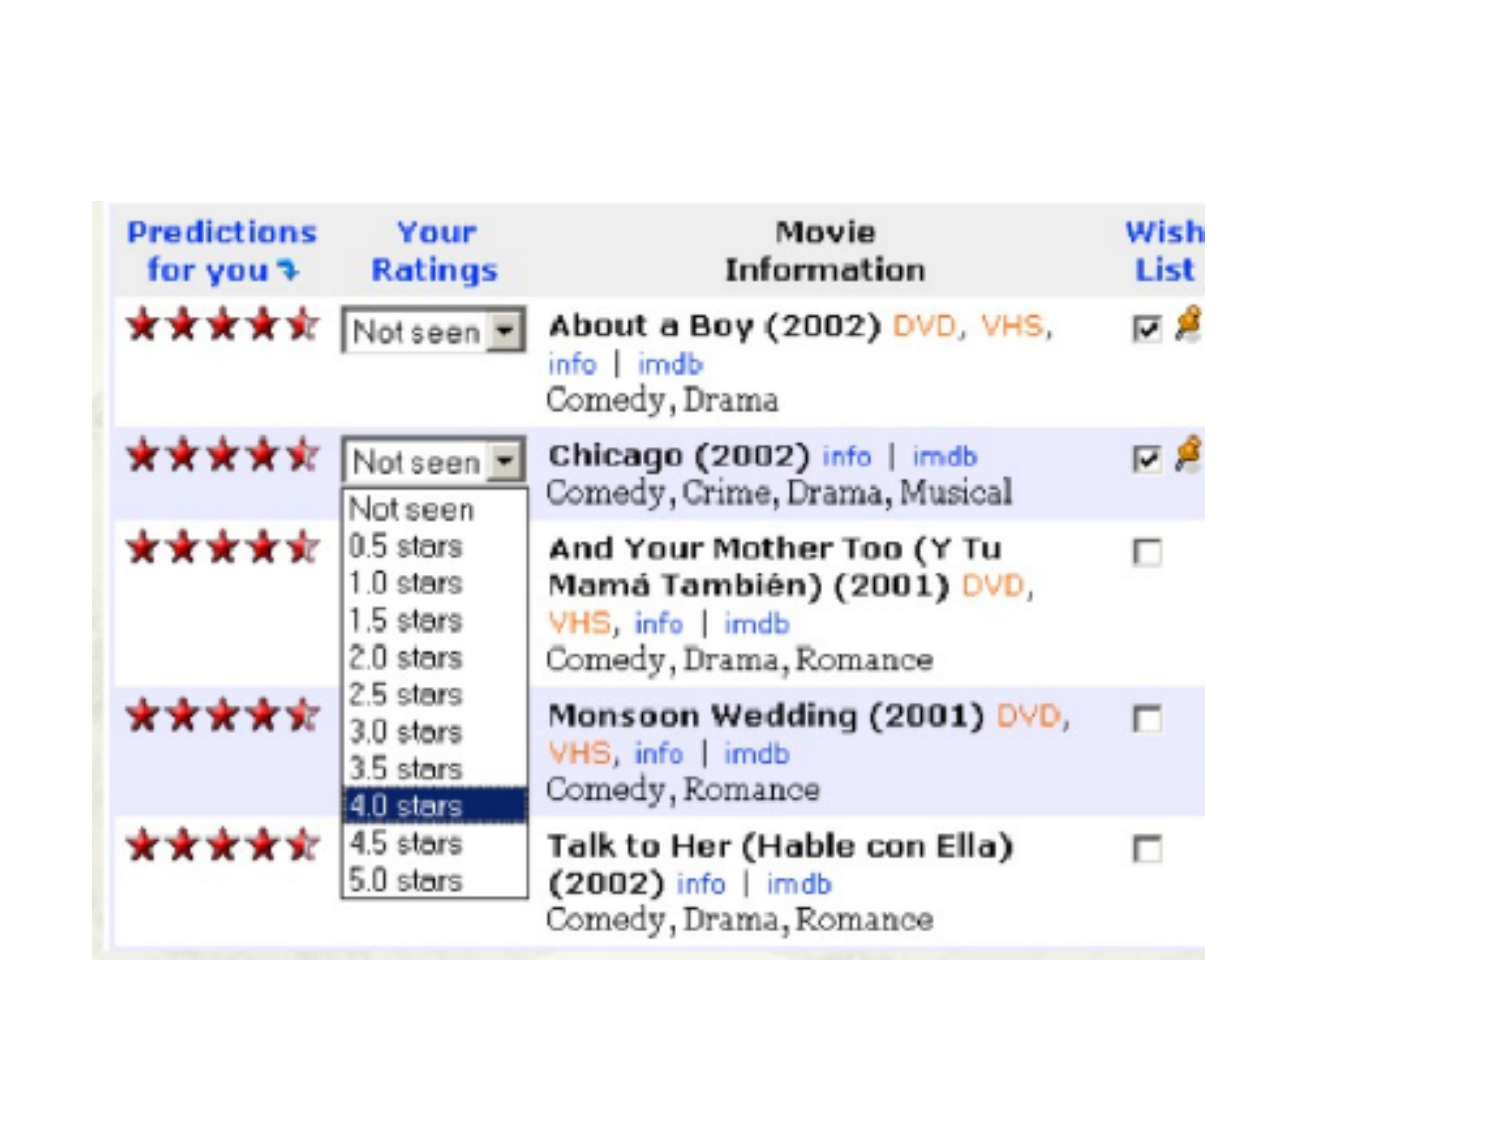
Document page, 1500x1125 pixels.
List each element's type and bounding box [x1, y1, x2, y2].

list [92, 201, 1205, 960]
